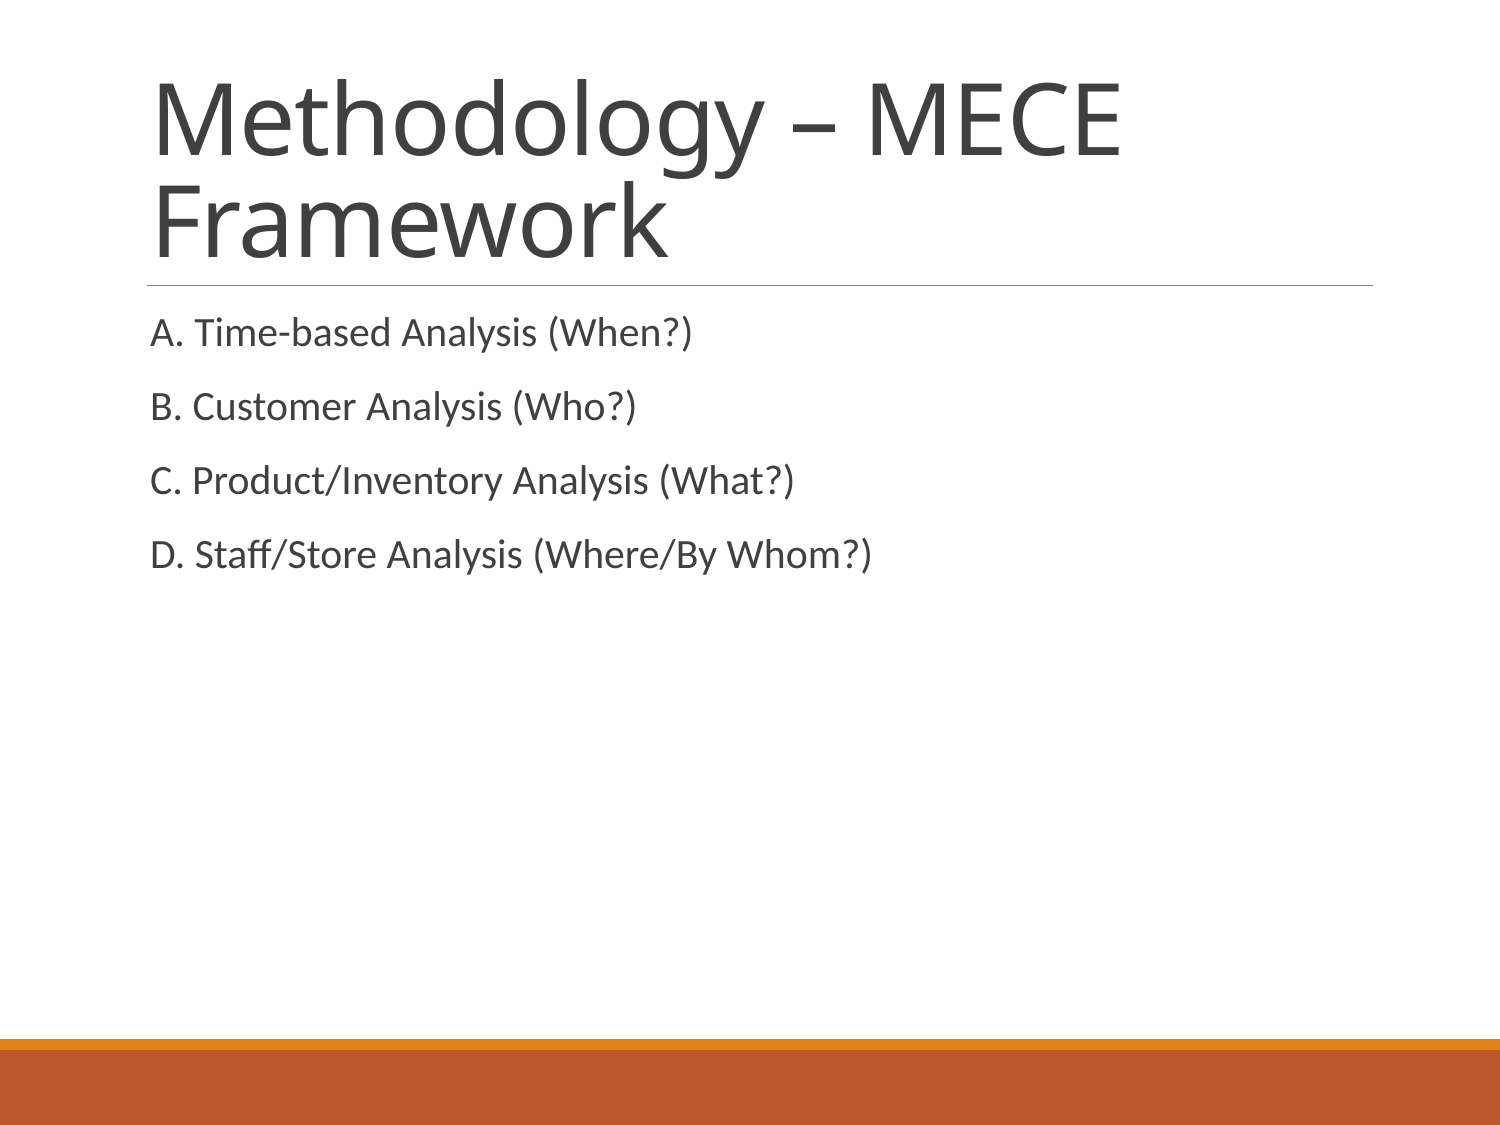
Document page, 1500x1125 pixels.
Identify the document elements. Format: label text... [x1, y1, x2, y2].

list A. Time-based Analysis (When?) B. Customer Analysis (Who?) C. Product/Inventory Analysis (What?) D. Staff/Store Analysis (Where/By Whom?) [135, 302, 1373, 963]
title Methodology – MECE Framework [135, 47, 1373, 285]
